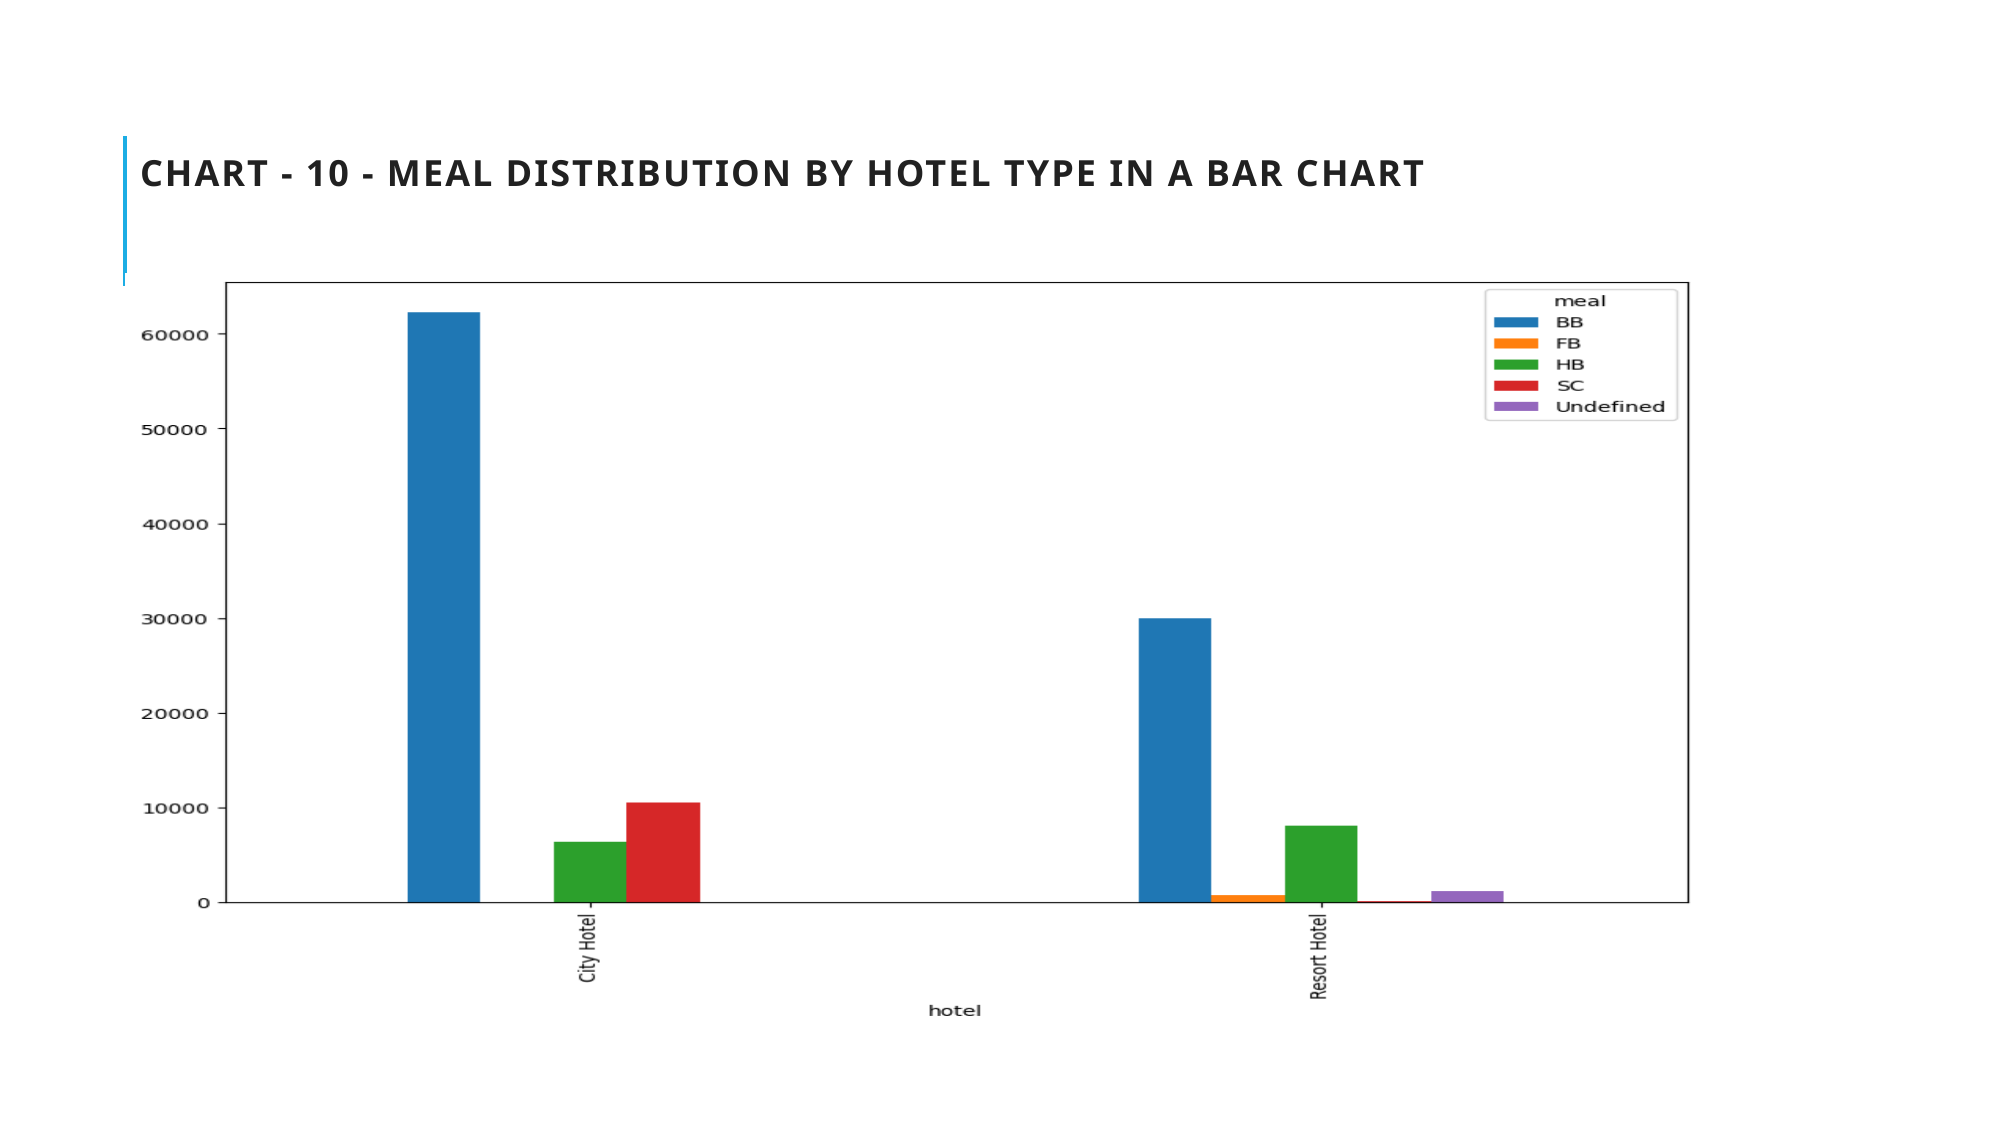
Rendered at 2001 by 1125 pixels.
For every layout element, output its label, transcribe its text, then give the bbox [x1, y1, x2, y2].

title Chart - 10 - Meal Distribution by Hotel Type in a Bar Chart [125, 151, 1906, 262]
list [124, 273, 1702, 1028]
